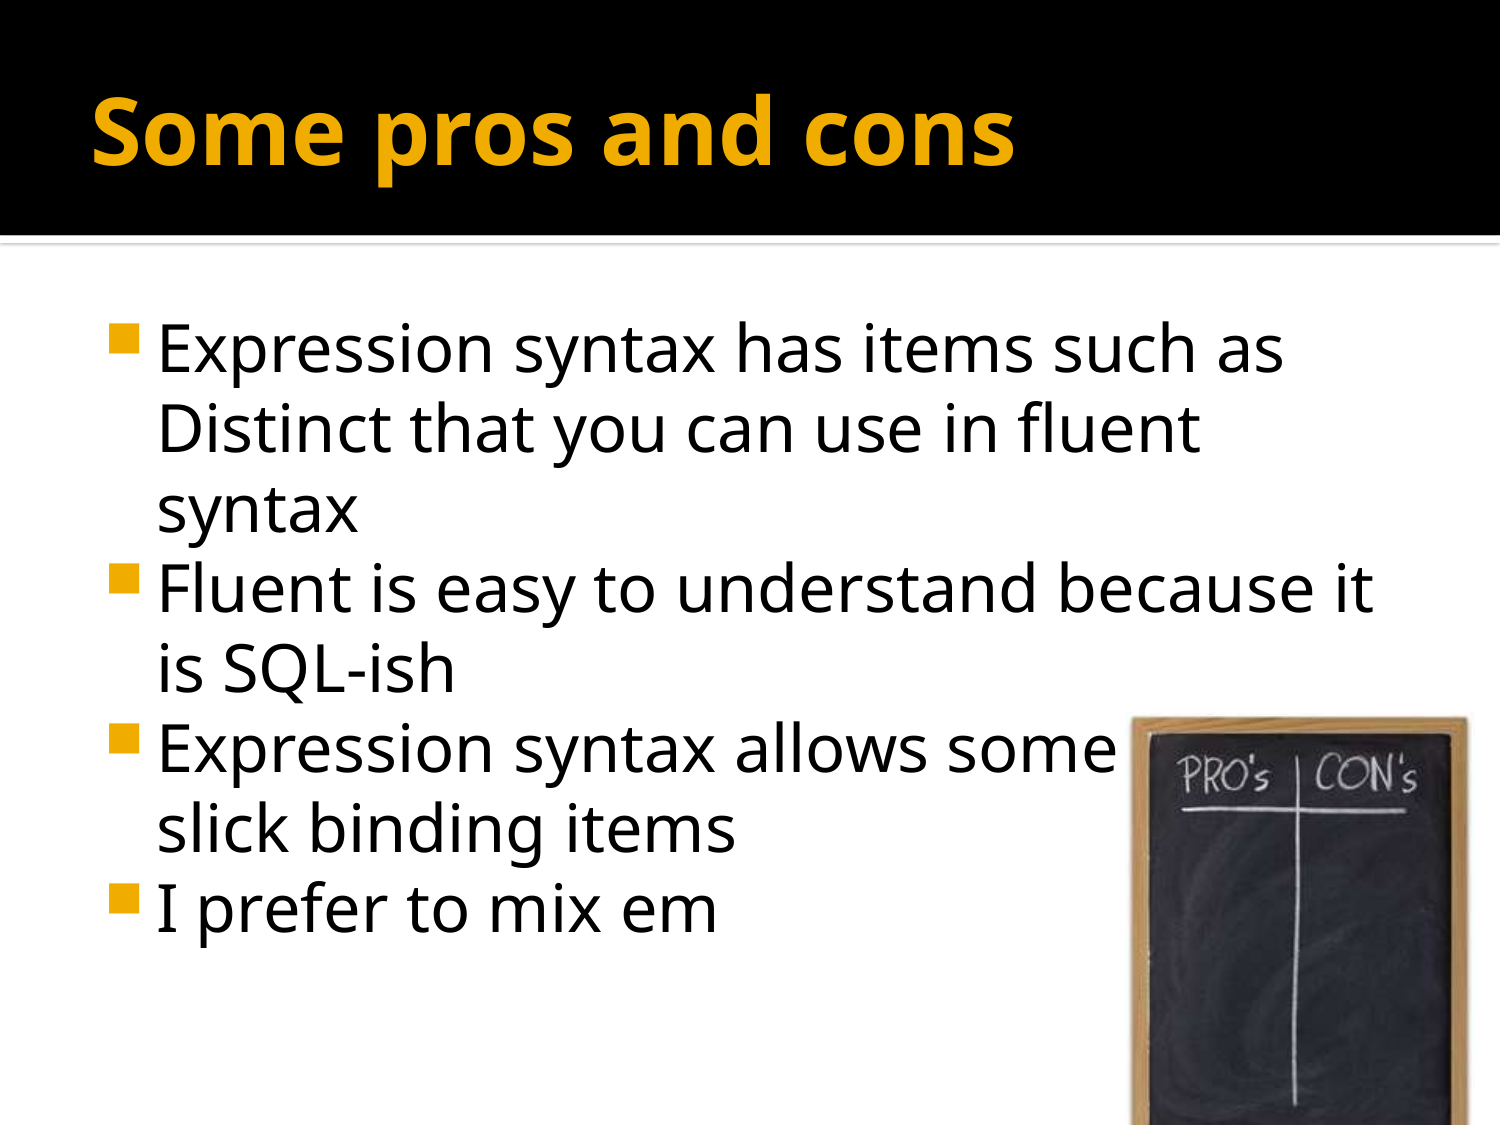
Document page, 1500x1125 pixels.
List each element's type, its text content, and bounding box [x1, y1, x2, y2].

picture [1124, 712, 1475, 1125]
title Some pros and cons [75, 25, 1425, 231]
list Expression syntax has items such as Distinct that you can use in fluent syntax Fluent is easy to understand because it is SQL-ish Expression syntax allows some pretty slick binding items I prefer to mix em [75, 291, 1425, 1050]
